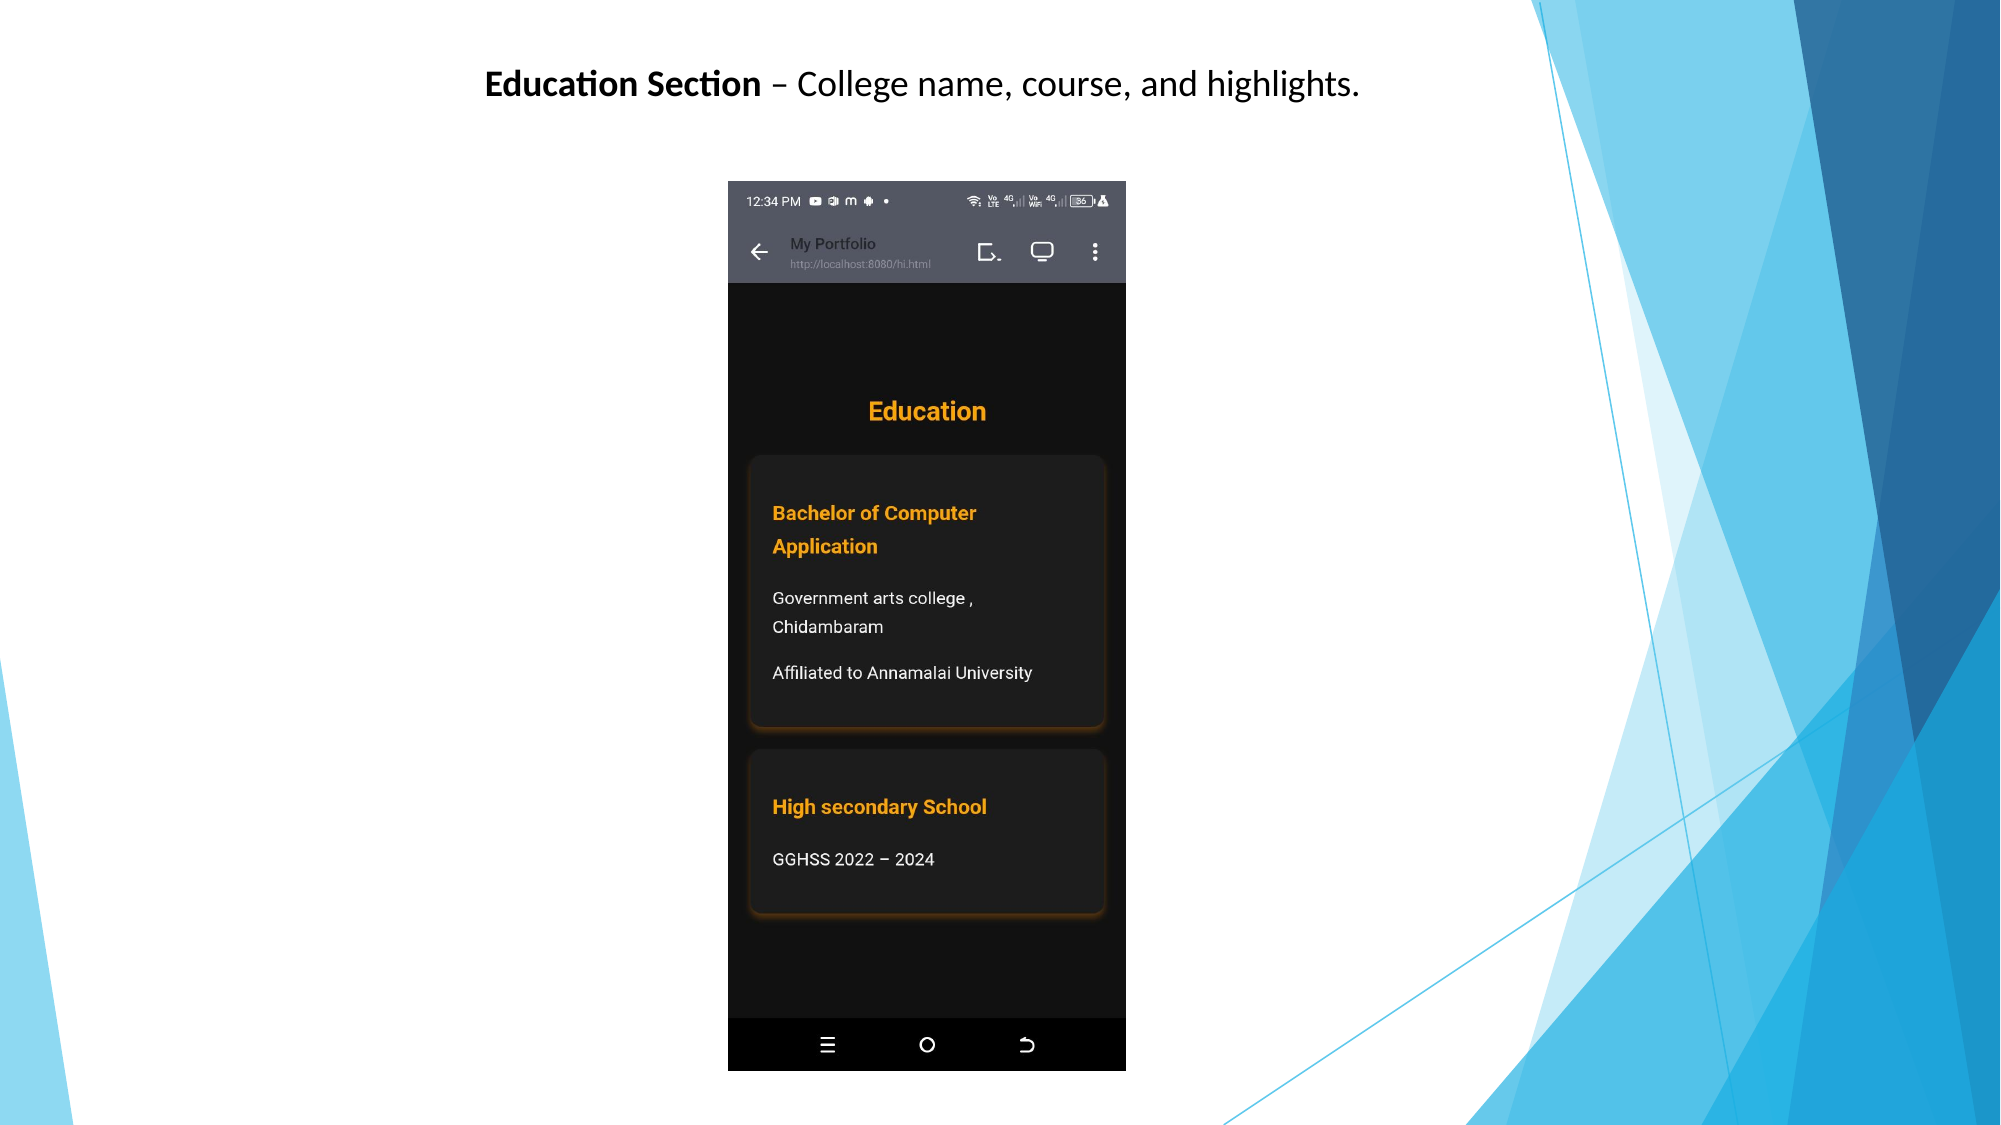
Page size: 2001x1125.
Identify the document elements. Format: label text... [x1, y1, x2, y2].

text_box Education Section – College name, course, and highlights. [482, 57, 1367, 105]
picture [727, 180, 1126, 1071]
